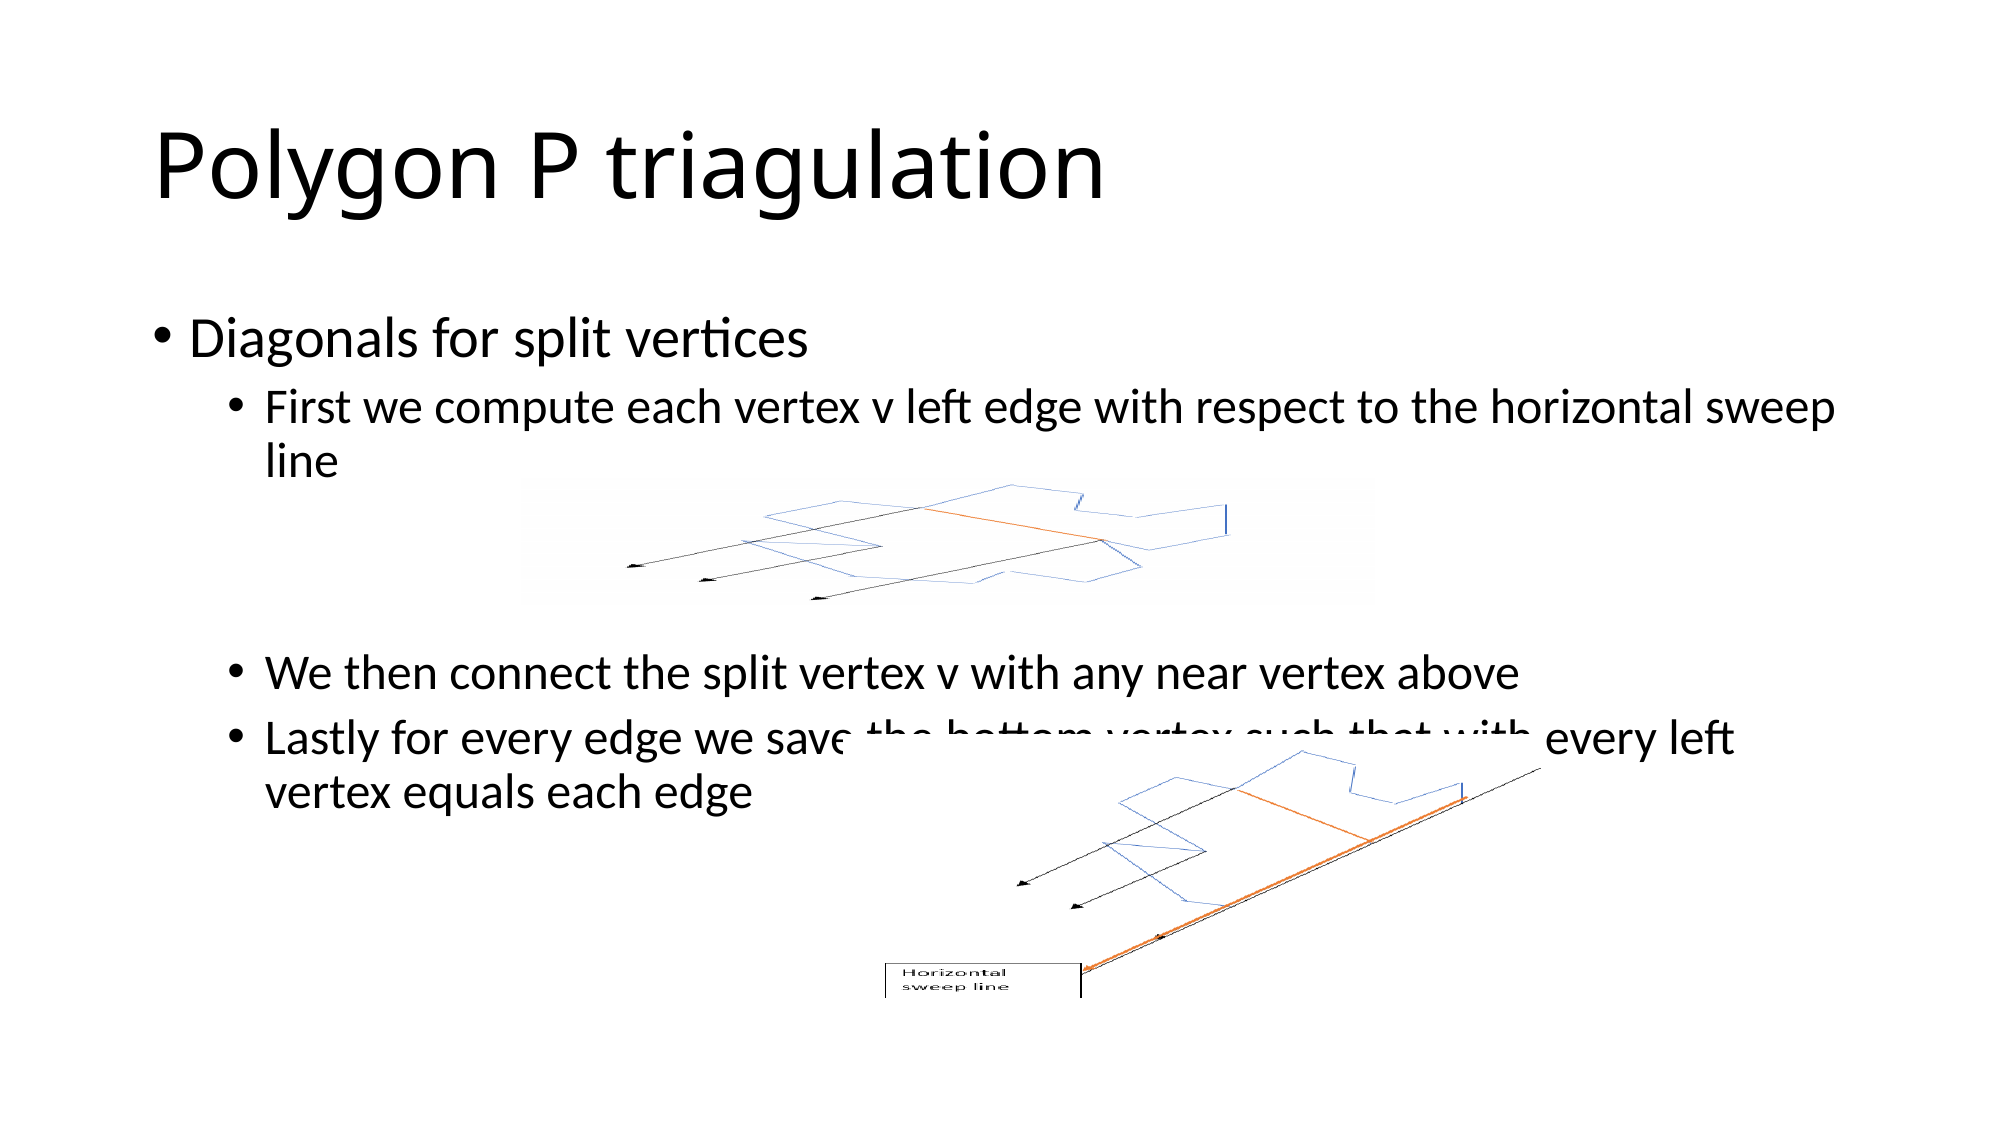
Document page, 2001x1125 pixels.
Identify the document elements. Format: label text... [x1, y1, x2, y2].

picture [843, 734, 1541, 998]
list Diagonals for split vertices First we compute each vertex v left edge with respect to the horizontal sweep line We then connect the split vertex v with any near vertex above Lastly for every edge we save the bottom vertex such that with every left vertex equals each edge [137, 299, 1863, 1014]
picture [521, 477, 1375, 605]
title Polygon P triagulation [137, 59, 1863, 278]
